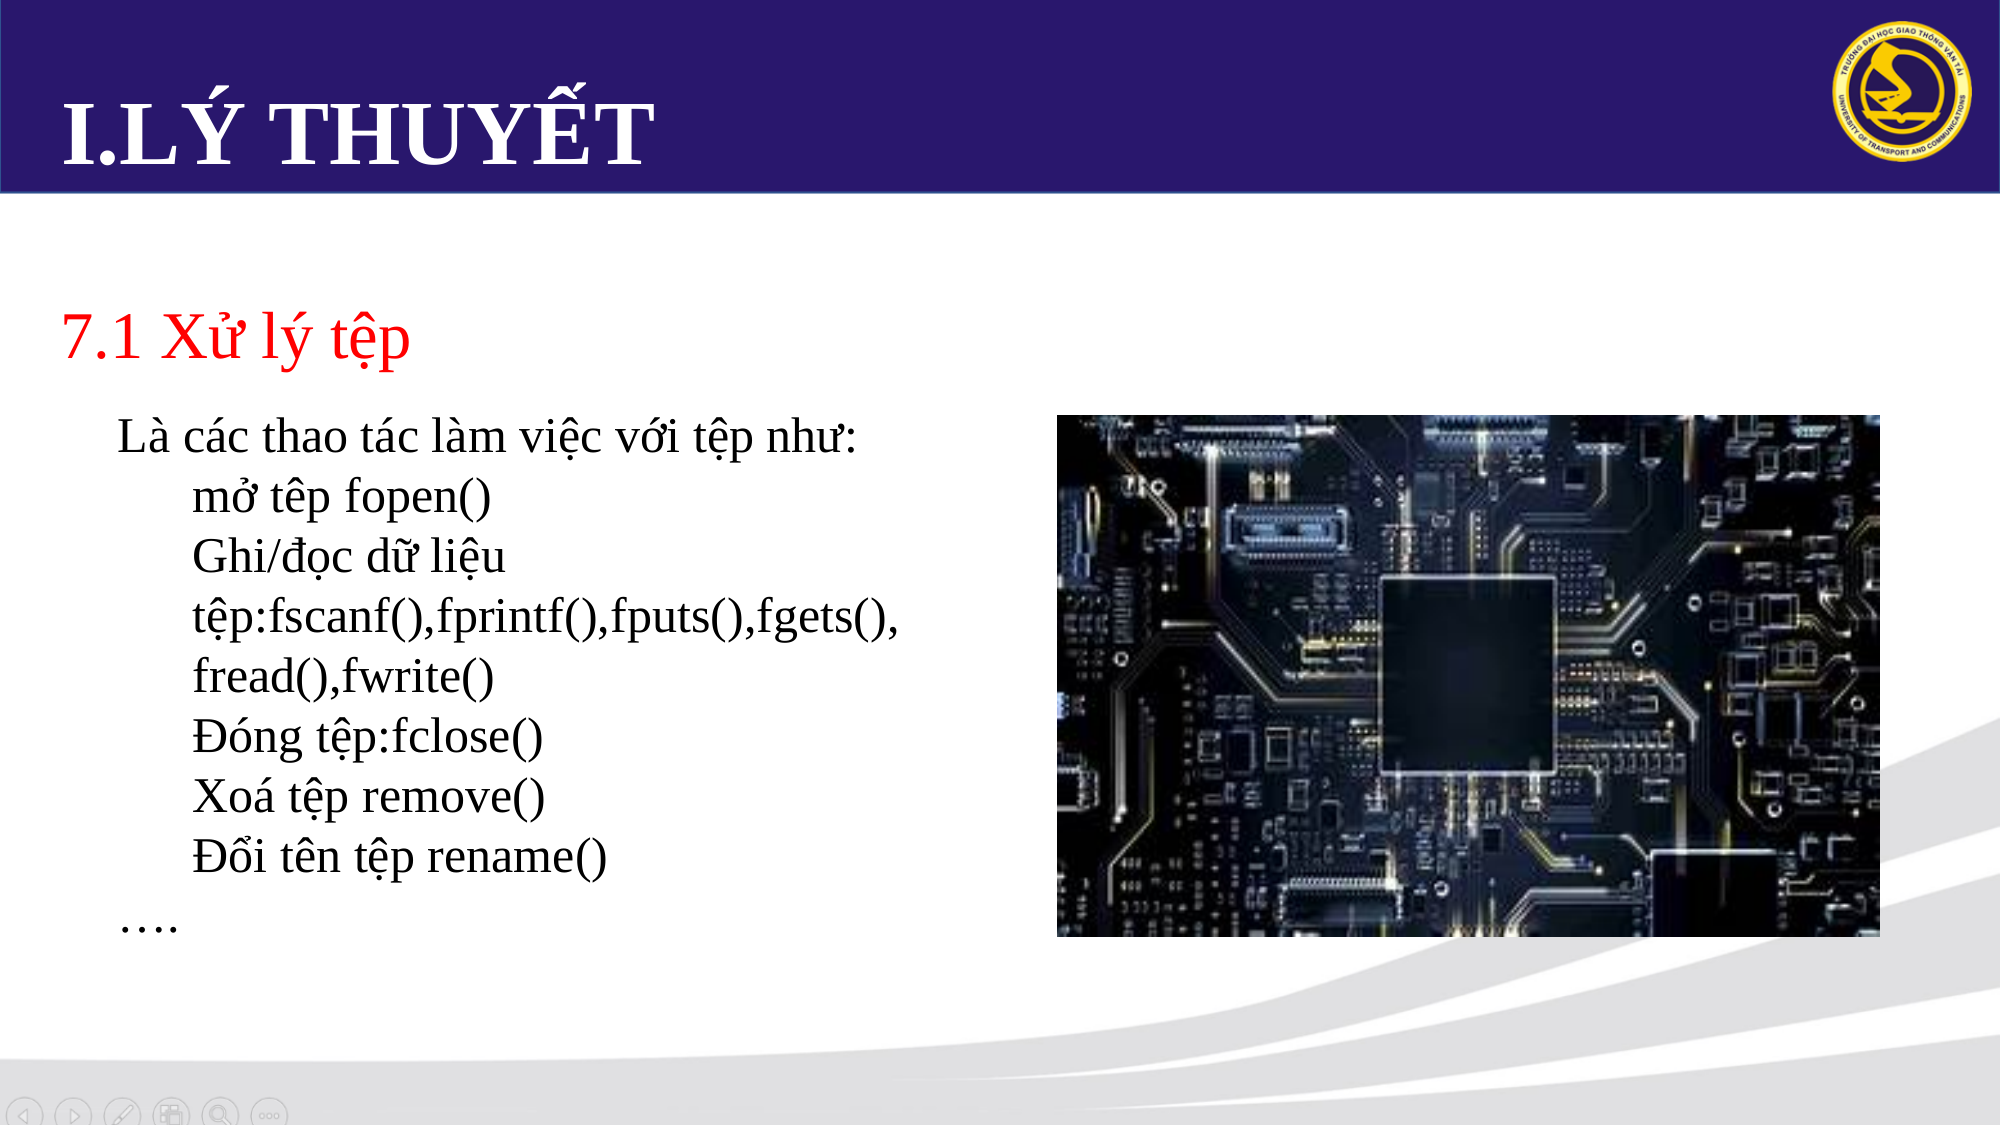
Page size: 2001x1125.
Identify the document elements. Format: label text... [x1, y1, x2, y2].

text_box Là các thao tác làm việc với tệp như: mở têp fopen() Ghi/đọc dữ liệu tệp:fscanf(),fprintf(),fputs(),fgets(),fread(),fwrite() Đóng tệp:fclose() Xoá tệp remove() Đổi tên tệp rename() …. [103, 395, 920, 951]
text_box 7.1 Xử lý tệp [45, 244, 920, 380]
title I.LÝ THUYẾT [0, 4, 694, 196]
picture [0, 0, 2000, 1125]
